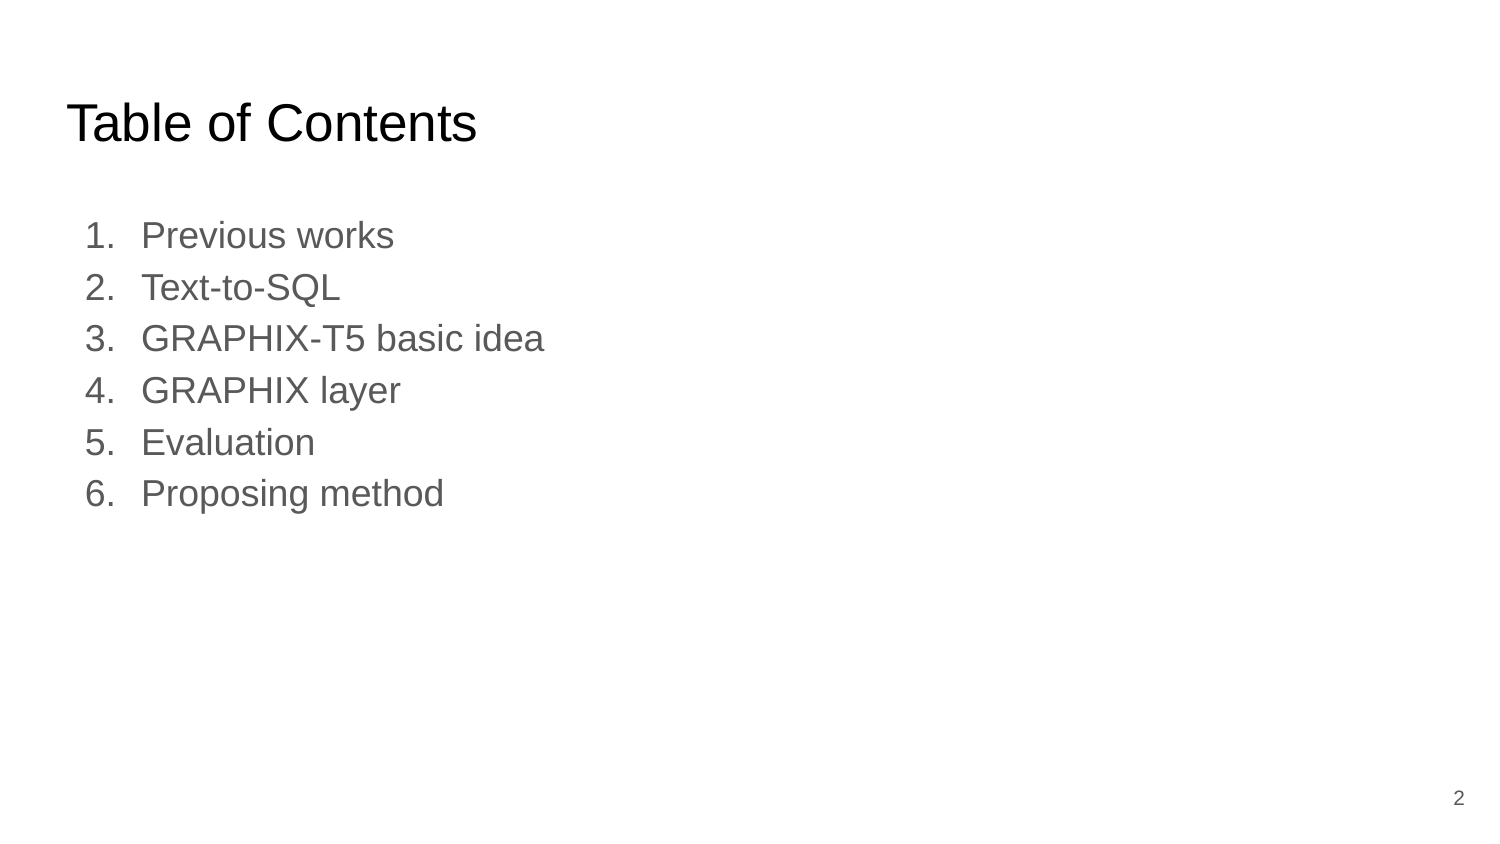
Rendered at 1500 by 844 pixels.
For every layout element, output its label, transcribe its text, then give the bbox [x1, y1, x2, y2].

slide_number ‹#› [1389, 764, 1480, 830]
title Table of Contents [51, 72, 1449, 167]
list Previous works Text-to-SQL GRAPHIX-T5 basic idea GRAPHIX layer Evaluation Proposing method [51, 189, 1449, 750]
